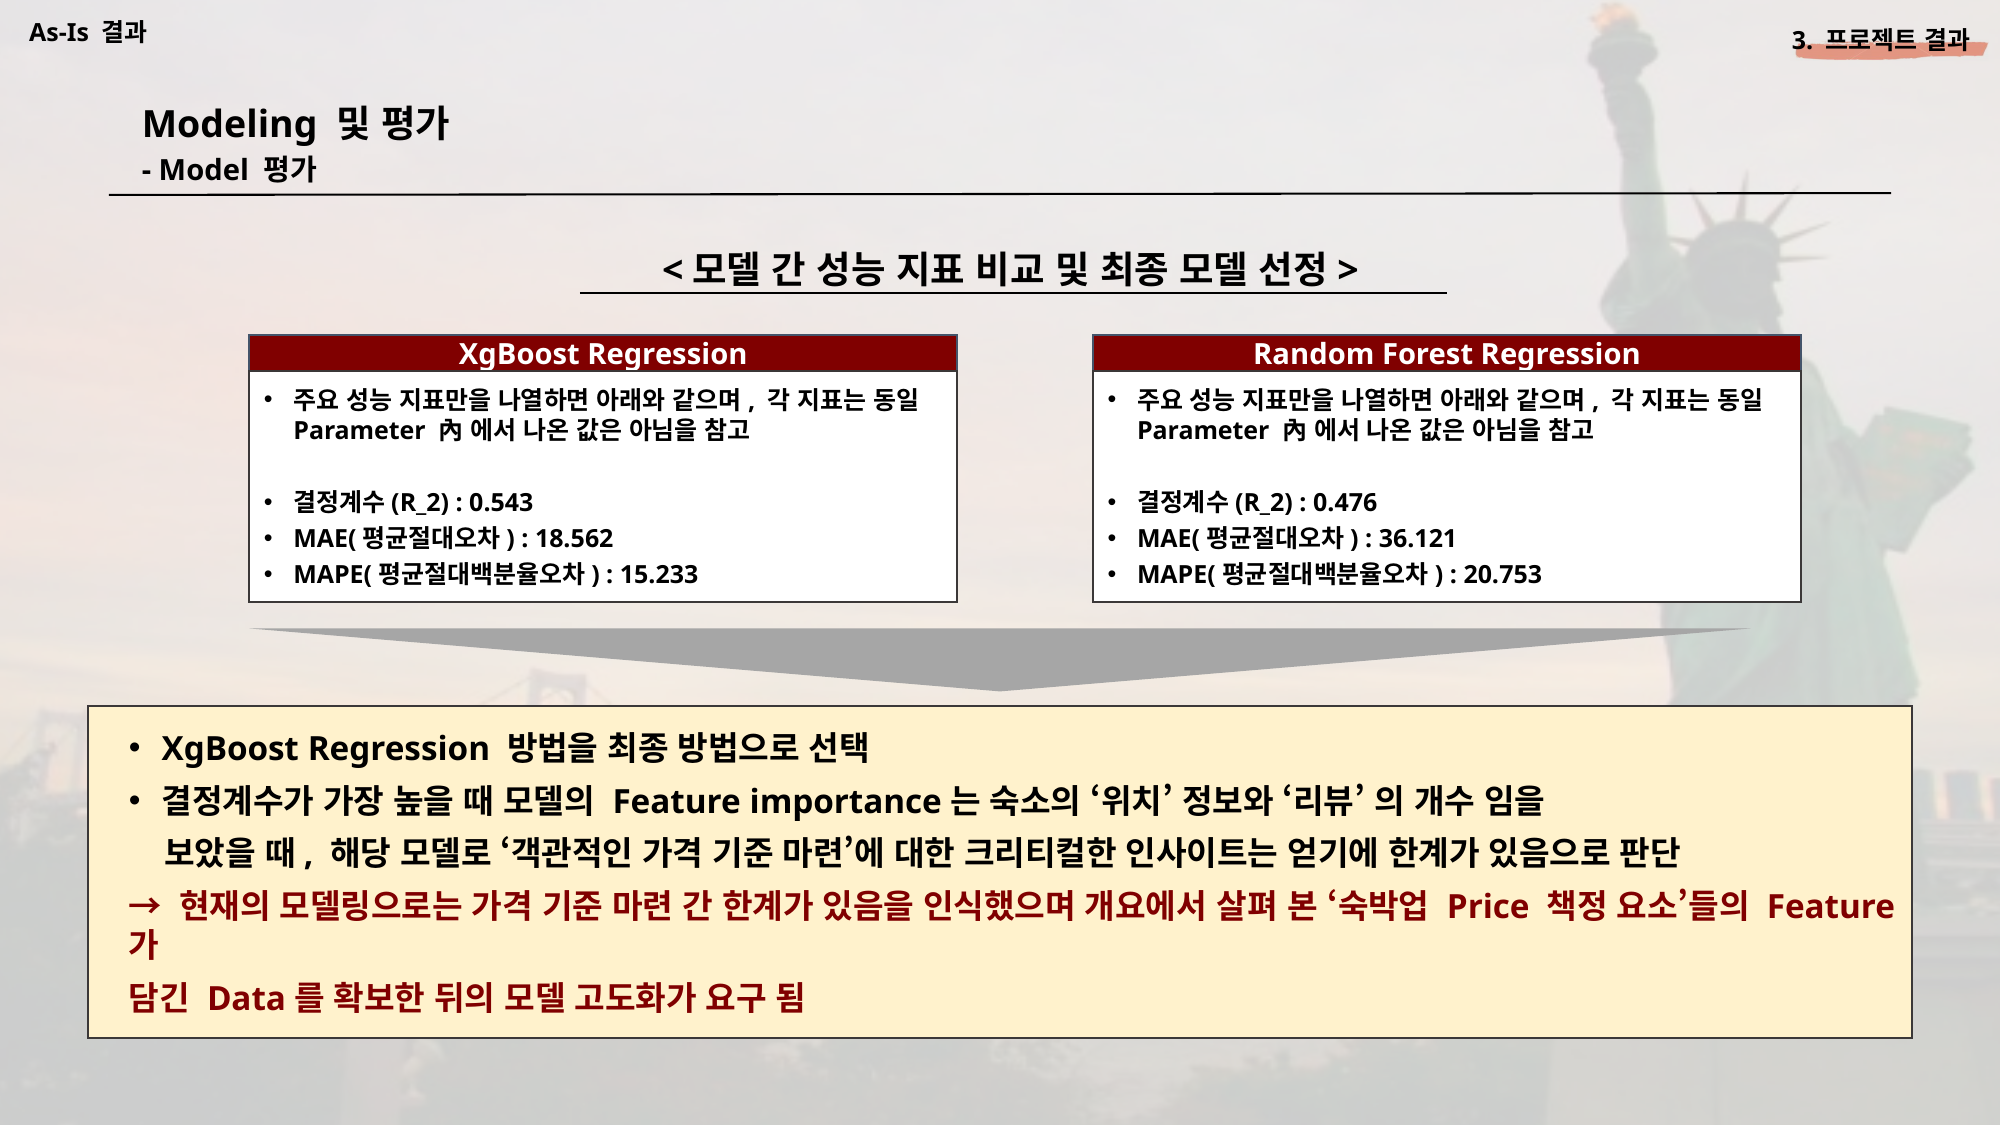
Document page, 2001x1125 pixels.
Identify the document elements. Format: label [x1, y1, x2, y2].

text_box [249, 334, 958, 602]
picture [0, 0, 2000, 1125]
text_box [108, 92, 1892, 199]
text_box [579, 238, 1448, 294]
text_box [1092, 334, 1802, 602]
